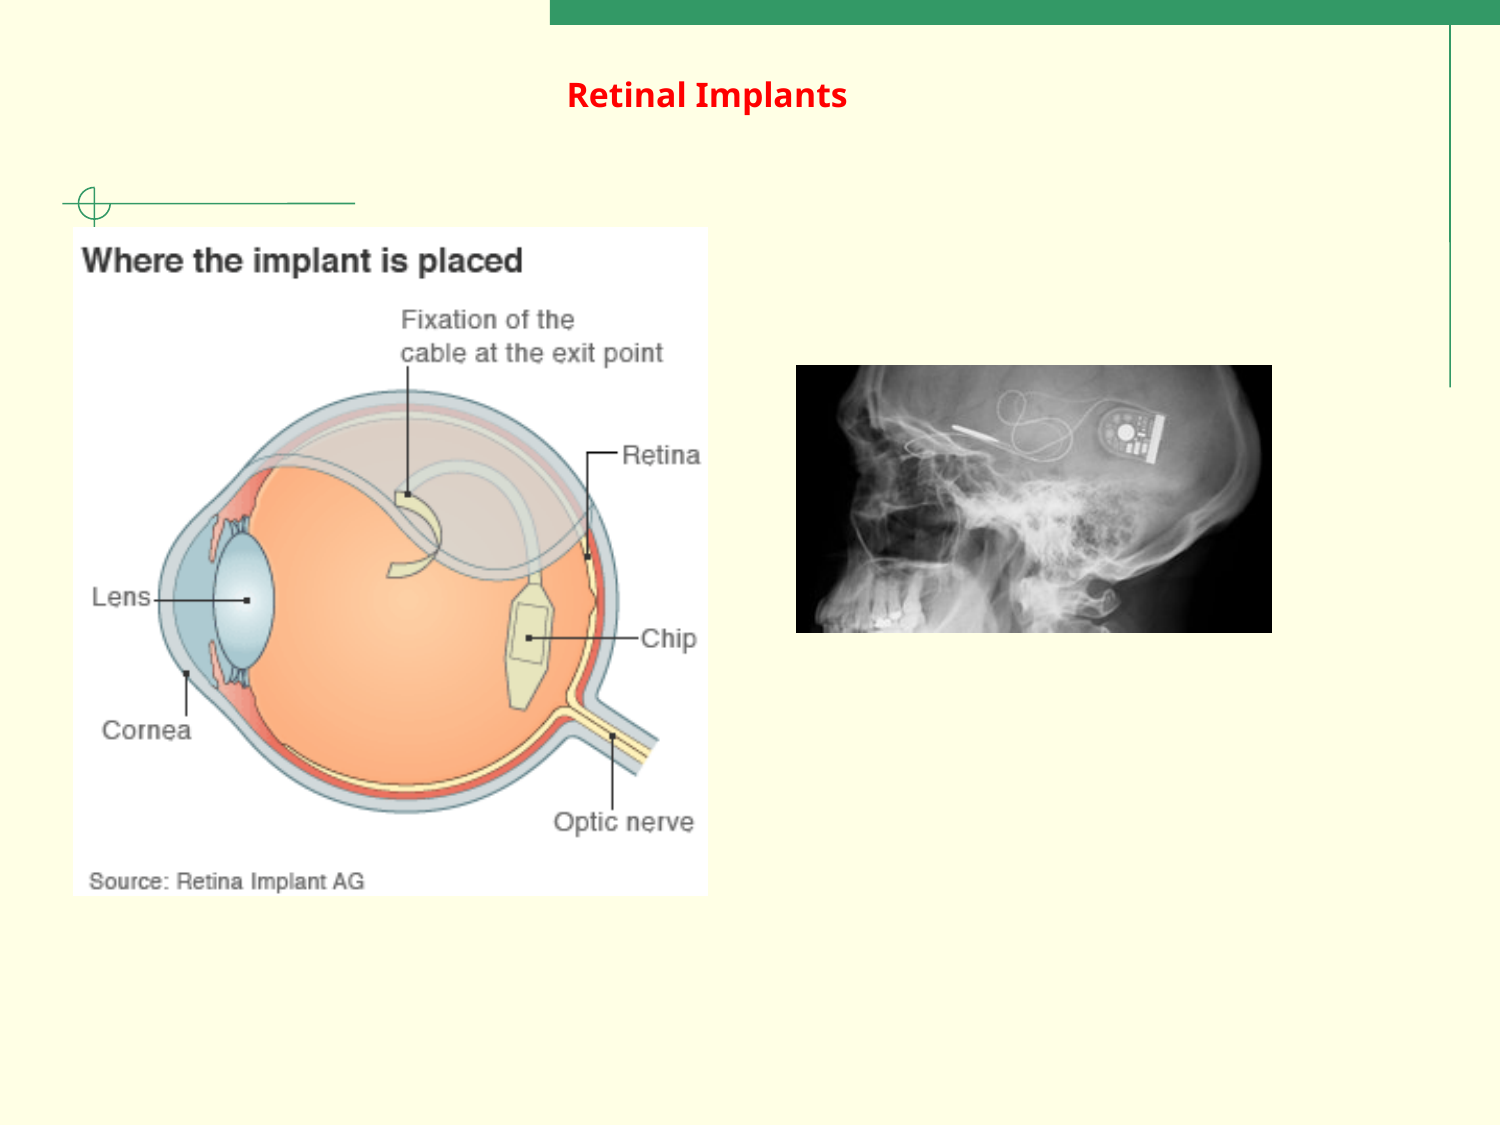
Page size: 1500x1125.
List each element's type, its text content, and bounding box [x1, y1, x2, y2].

picture [796, 364, 1272, 633]
text_box Retinal Implants [307, 58, 1107, 144]
picture [73, 226, 708, 896]
